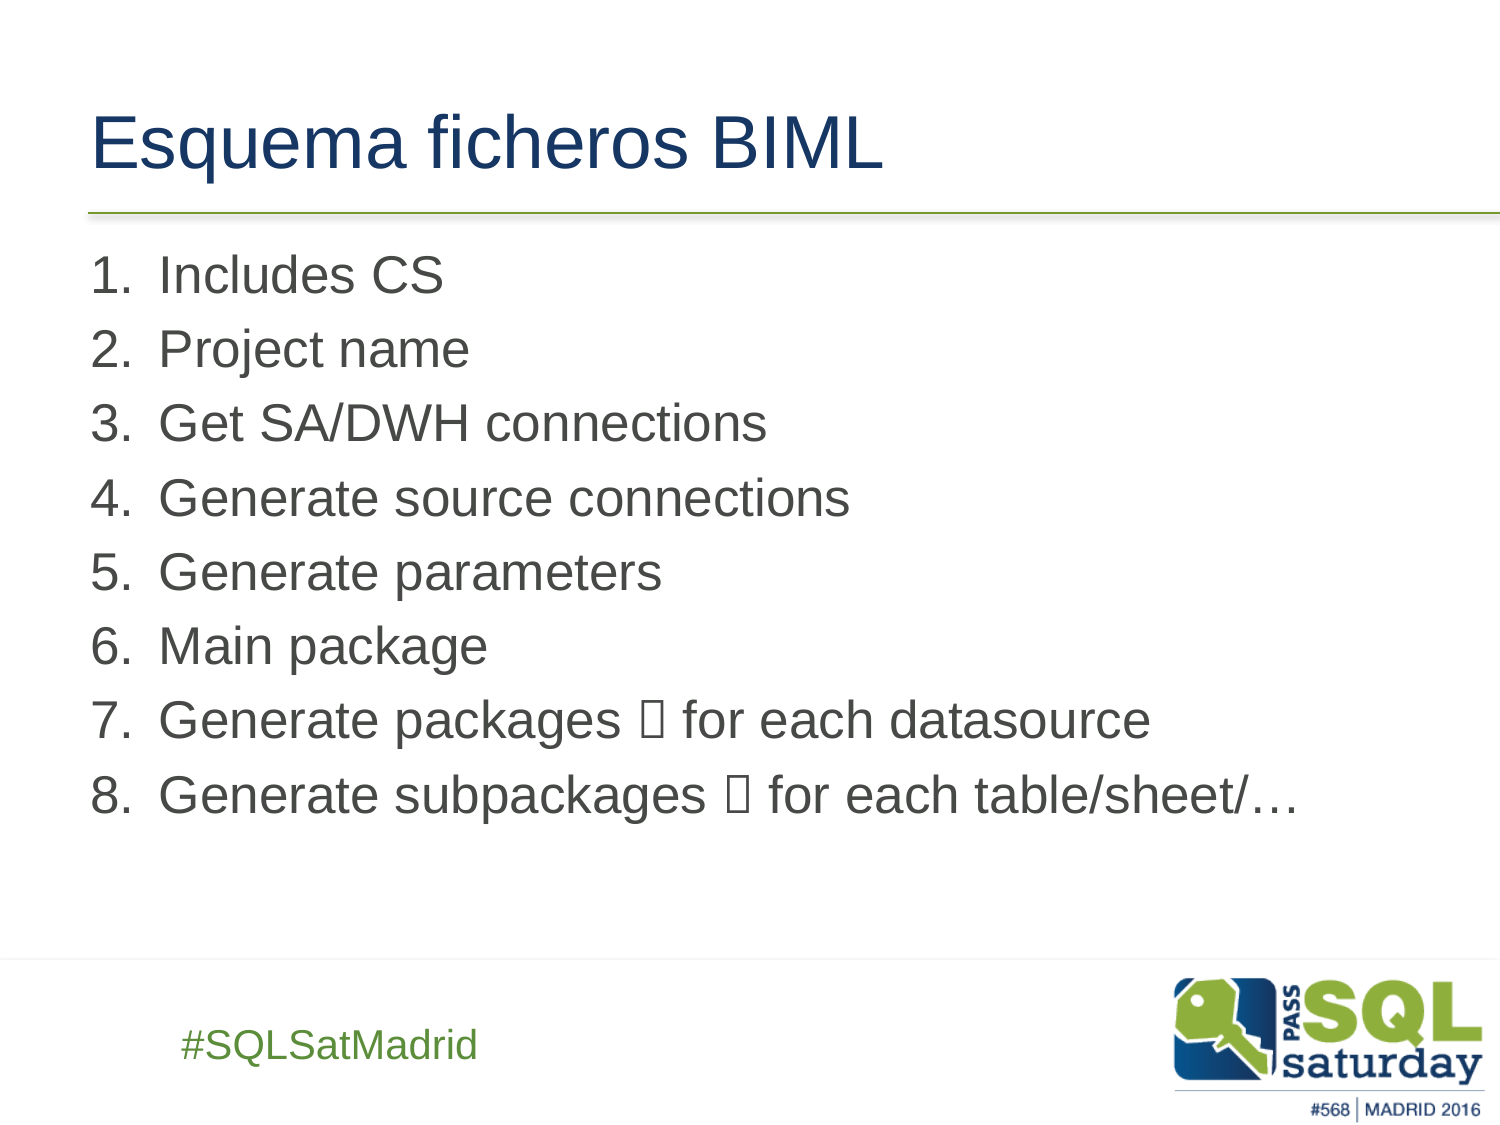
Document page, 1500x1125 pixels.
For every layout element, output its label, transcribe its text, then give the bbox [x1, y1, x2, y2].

title Esquema ficheros BIML [75, 45, 1425, 233]
picture [1168, 970, 1490, 1125]
list Includes CS Project name Get SA/DWH connections Generate source connections Generate parameters Main package Generate packages  for each datasource Generate subpackages  for each table/sheet/… [75, 232, 1329, 895]
